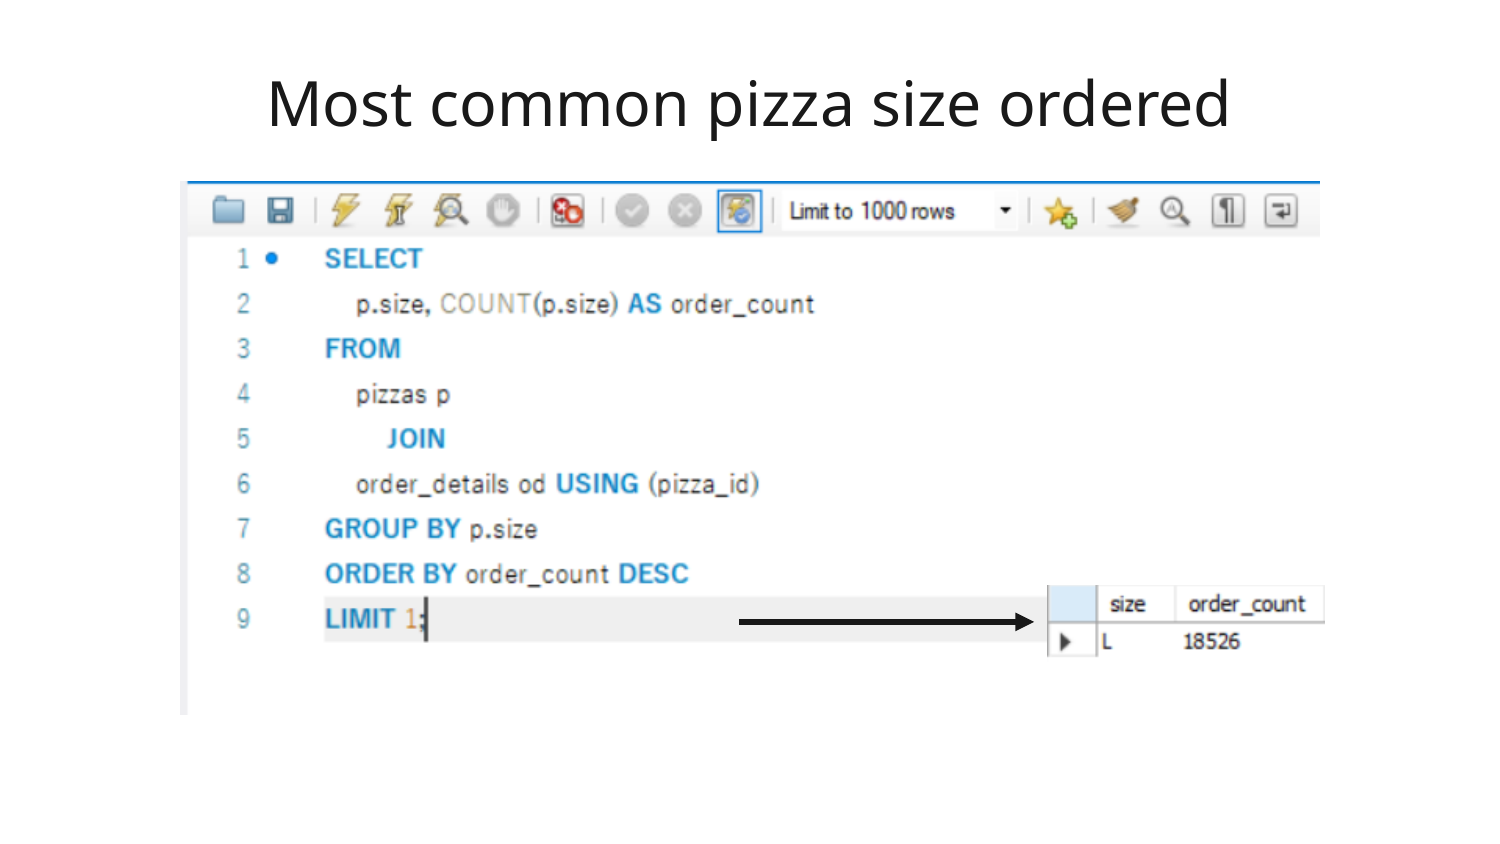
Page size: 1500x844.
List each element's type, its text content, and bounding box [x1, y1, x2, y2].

title Most common pizza size ordered [118, 36, 1382, 167]
picture [180, 181, 1325, 716]
